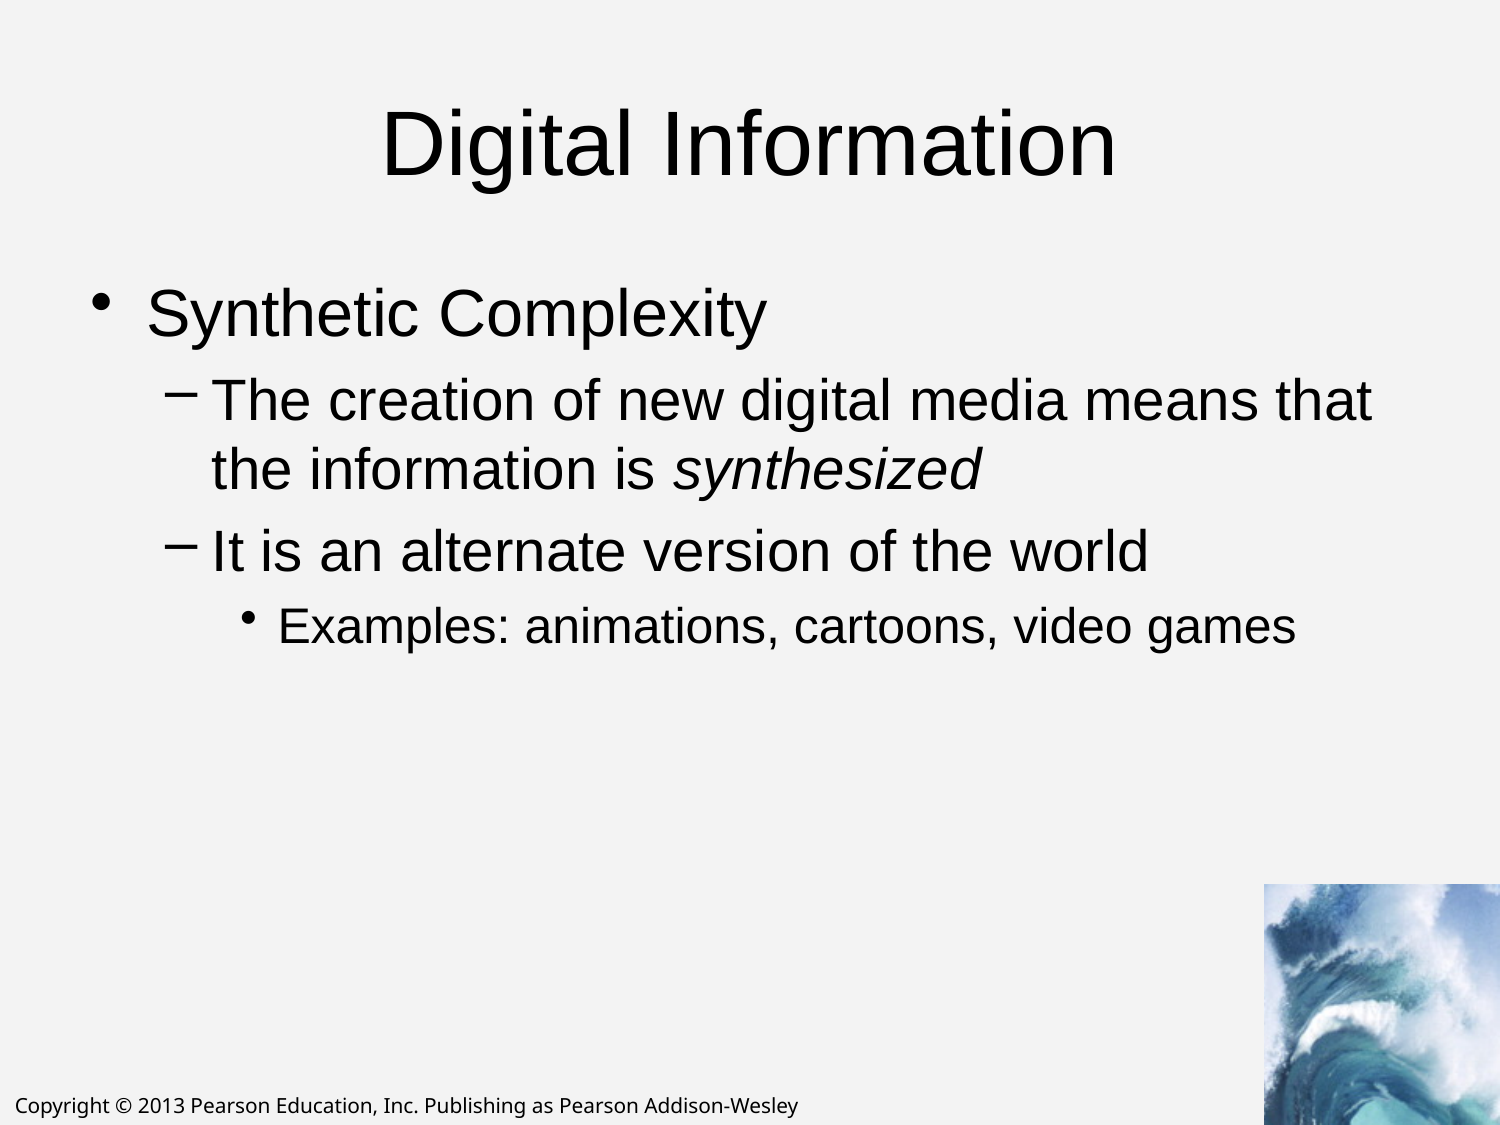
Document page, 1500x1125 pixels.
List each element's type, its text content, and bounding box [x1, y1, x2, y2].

picture [1264, 884, 1500, 1125]
list Synthetic Complexity The creation of new digital media means that the information is synthesized It is an alternate version of the world Examples: animations, cartoons, video games [74, 262, 1426, 1006]
title Digital Information [74, 44, 1426, 233]
